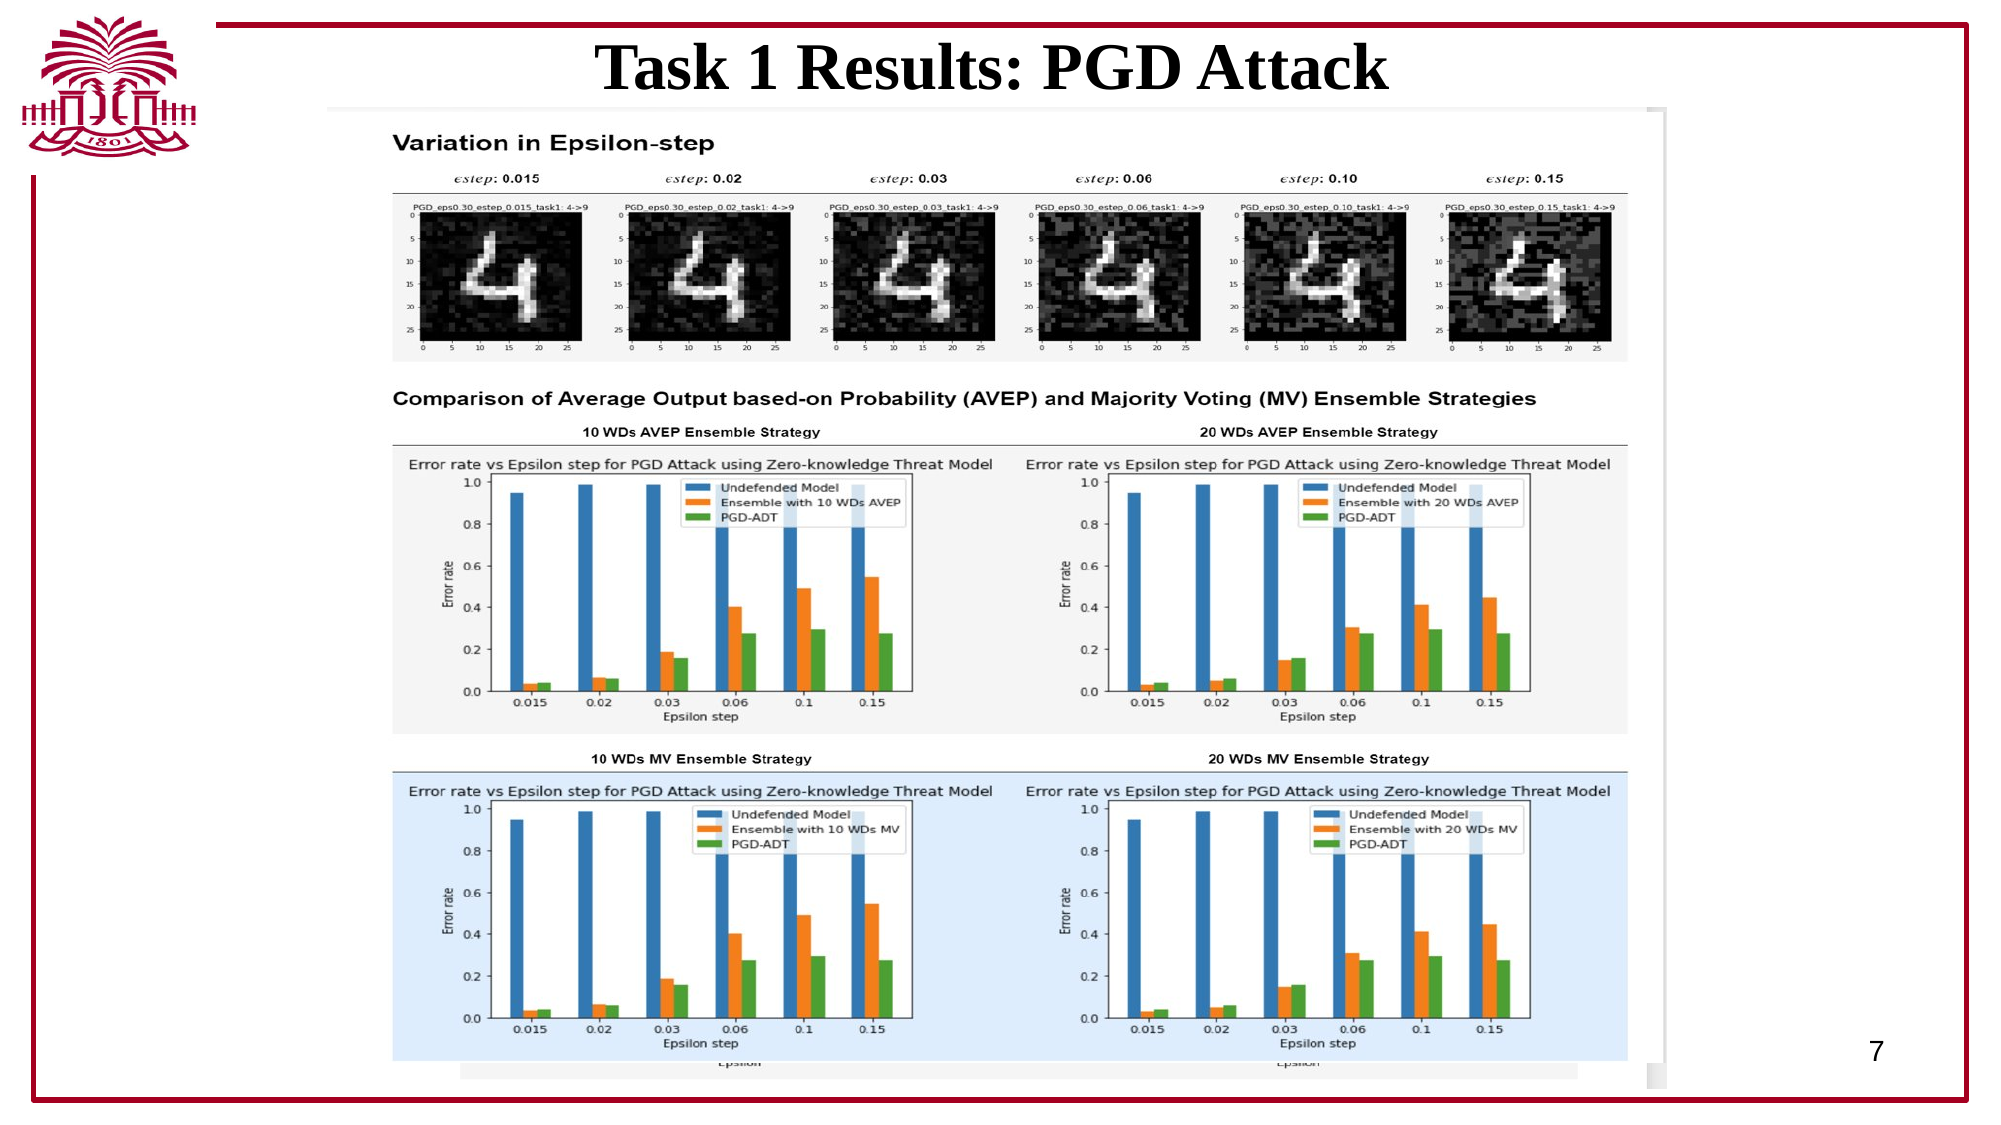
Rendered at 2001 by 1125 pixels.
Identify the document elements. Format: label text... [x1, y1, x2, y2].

title Task 1 Results: PGD Attack [217, 0, 1768, 146]
picture [247, 106, 1667, 1089]
slide_number 7 [1433, 1024, 1901, 1103]
picture [0, 0, 216, 175]
